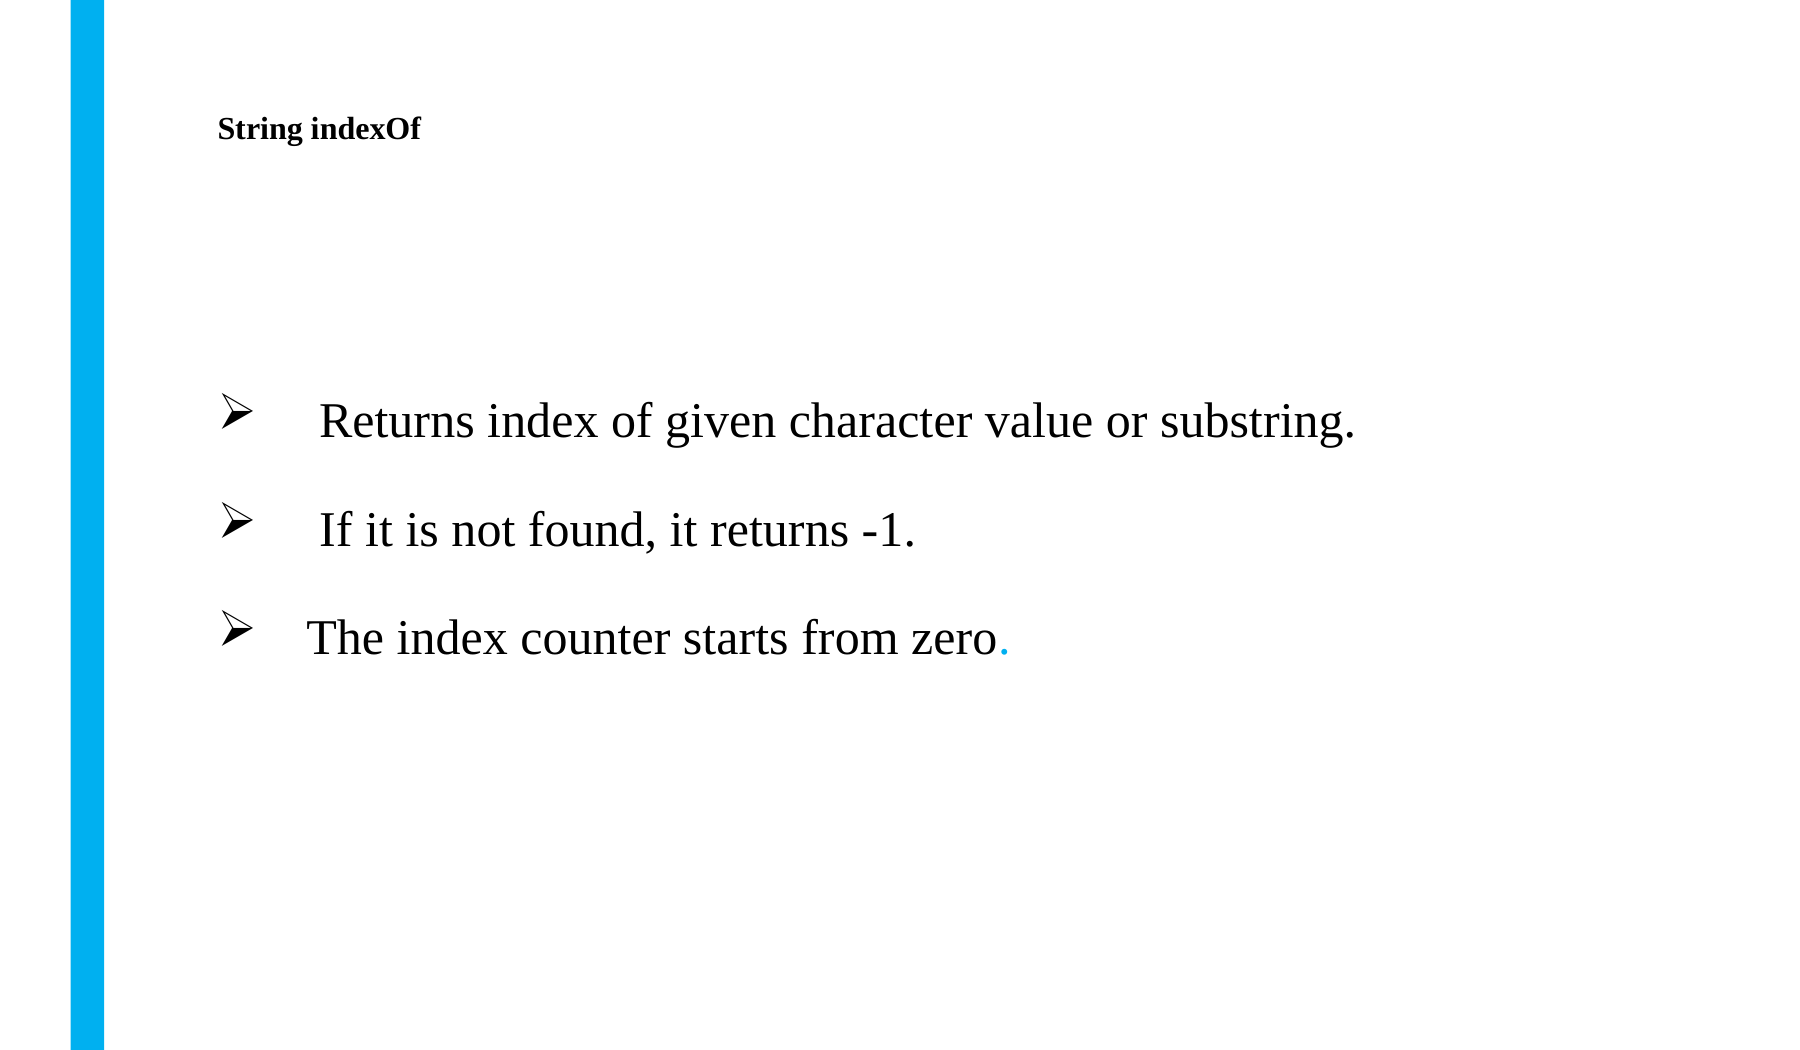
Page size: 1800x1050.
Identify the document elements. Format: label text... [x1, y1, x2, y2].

list Returns index of given character value or substring. If it is not found, it returns -1. The index counter starts from zero. [202, 350, 1710, 899]
title String indexOf [202, 104, 1620, 210]
